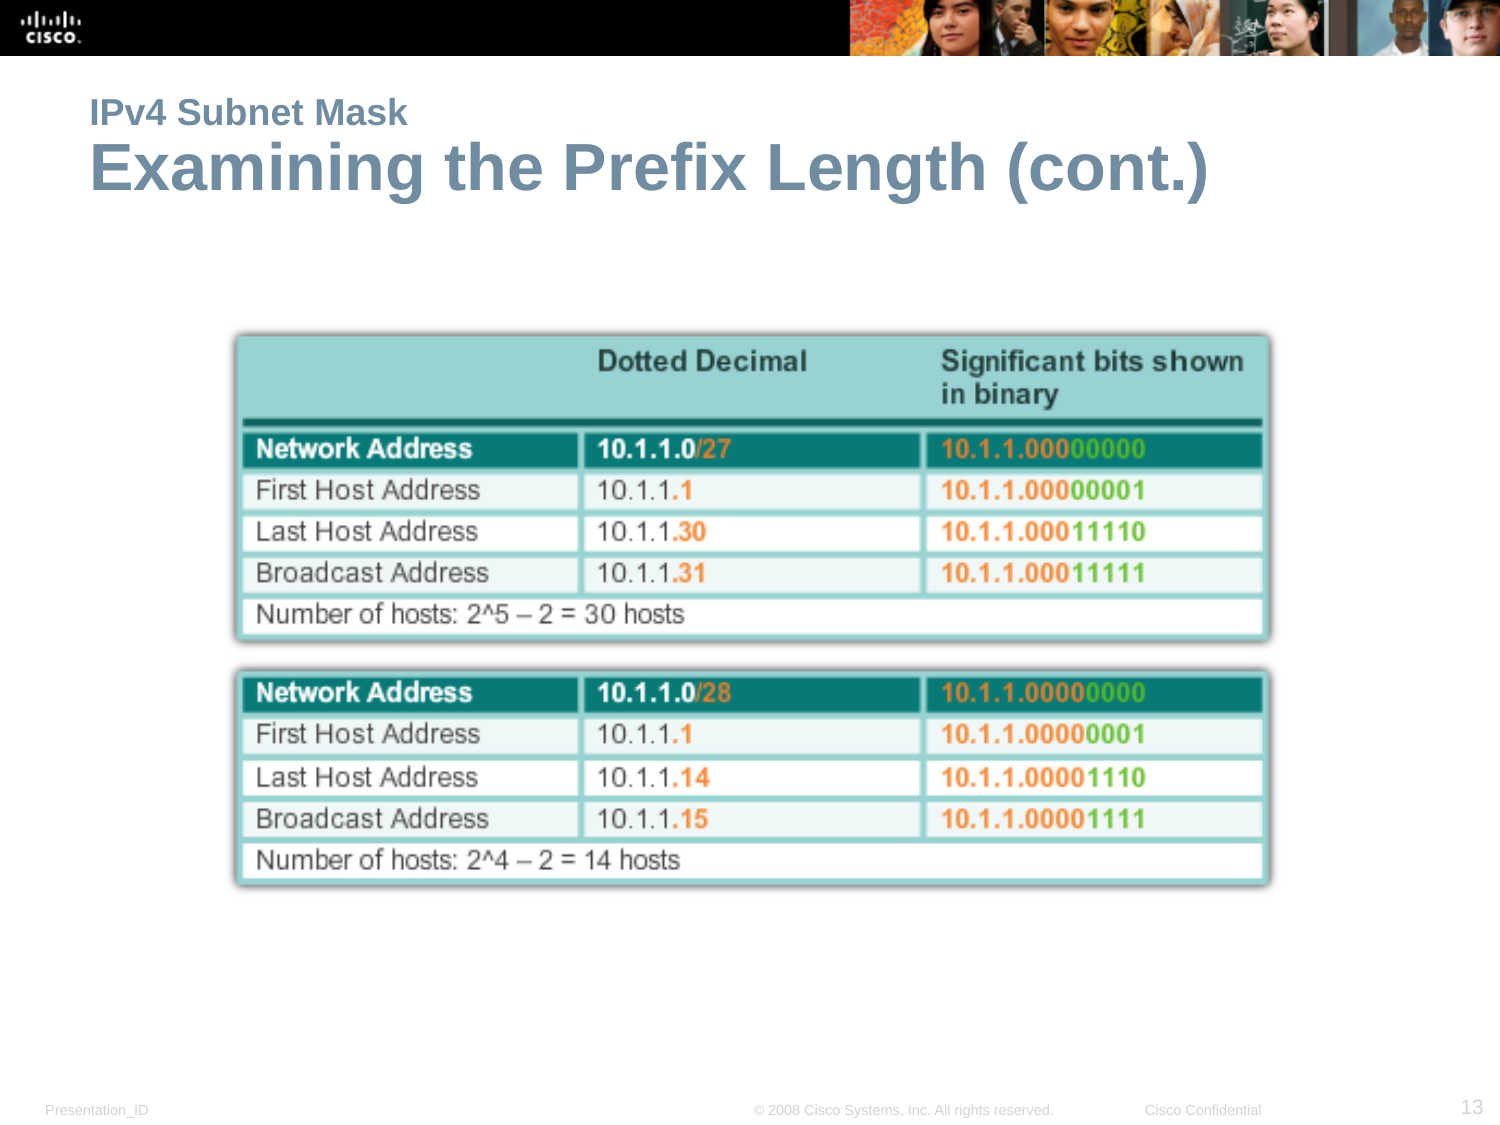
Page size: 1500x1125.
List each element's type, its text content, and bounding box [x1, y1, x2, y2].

title IPv4 Subnet Mask Examining the Prefix Length (cont.) [76, 74, 1468, 212]
picture [204, 302, 1285, 918]
picture [0, 0, 1500, 56]
